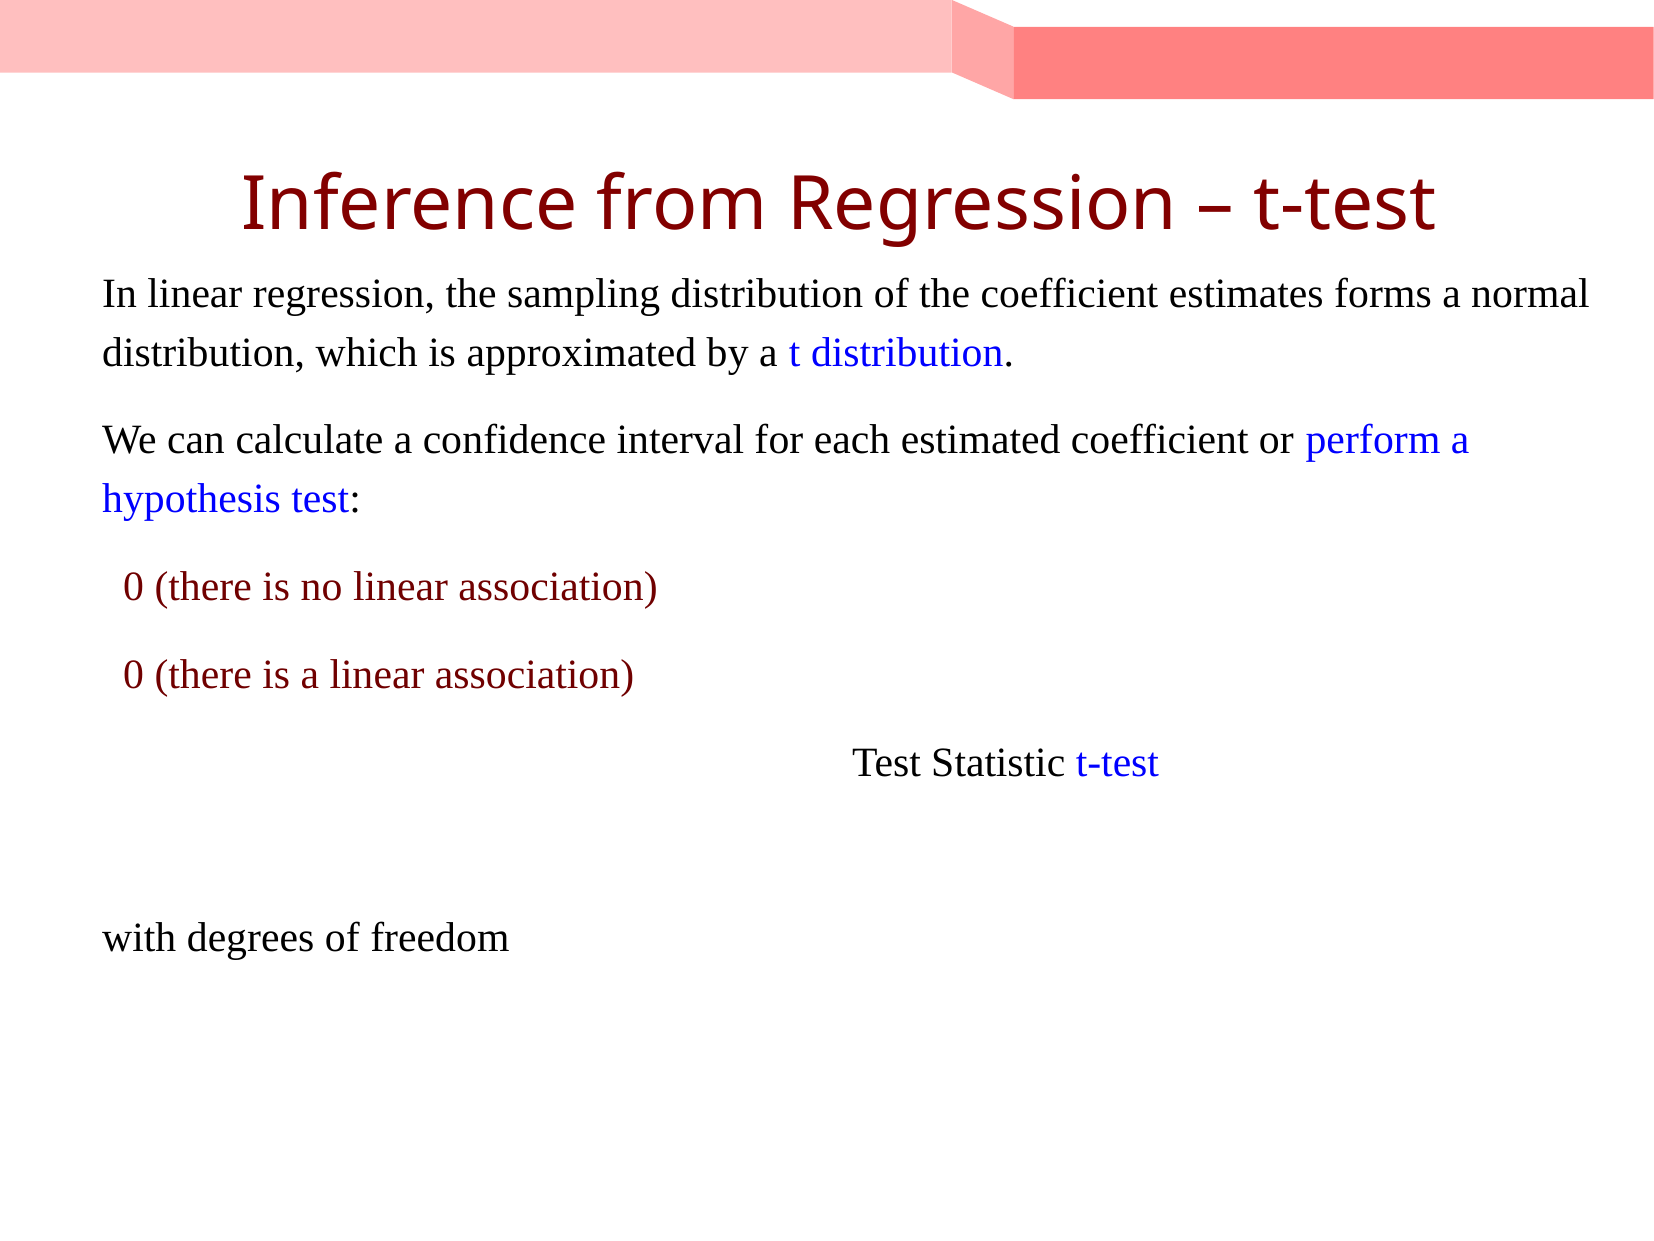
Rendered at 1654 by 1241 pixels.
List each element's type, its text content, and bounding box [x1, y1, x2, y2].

title Inference from Regression – t-test [201, 88, 1477, 295]
